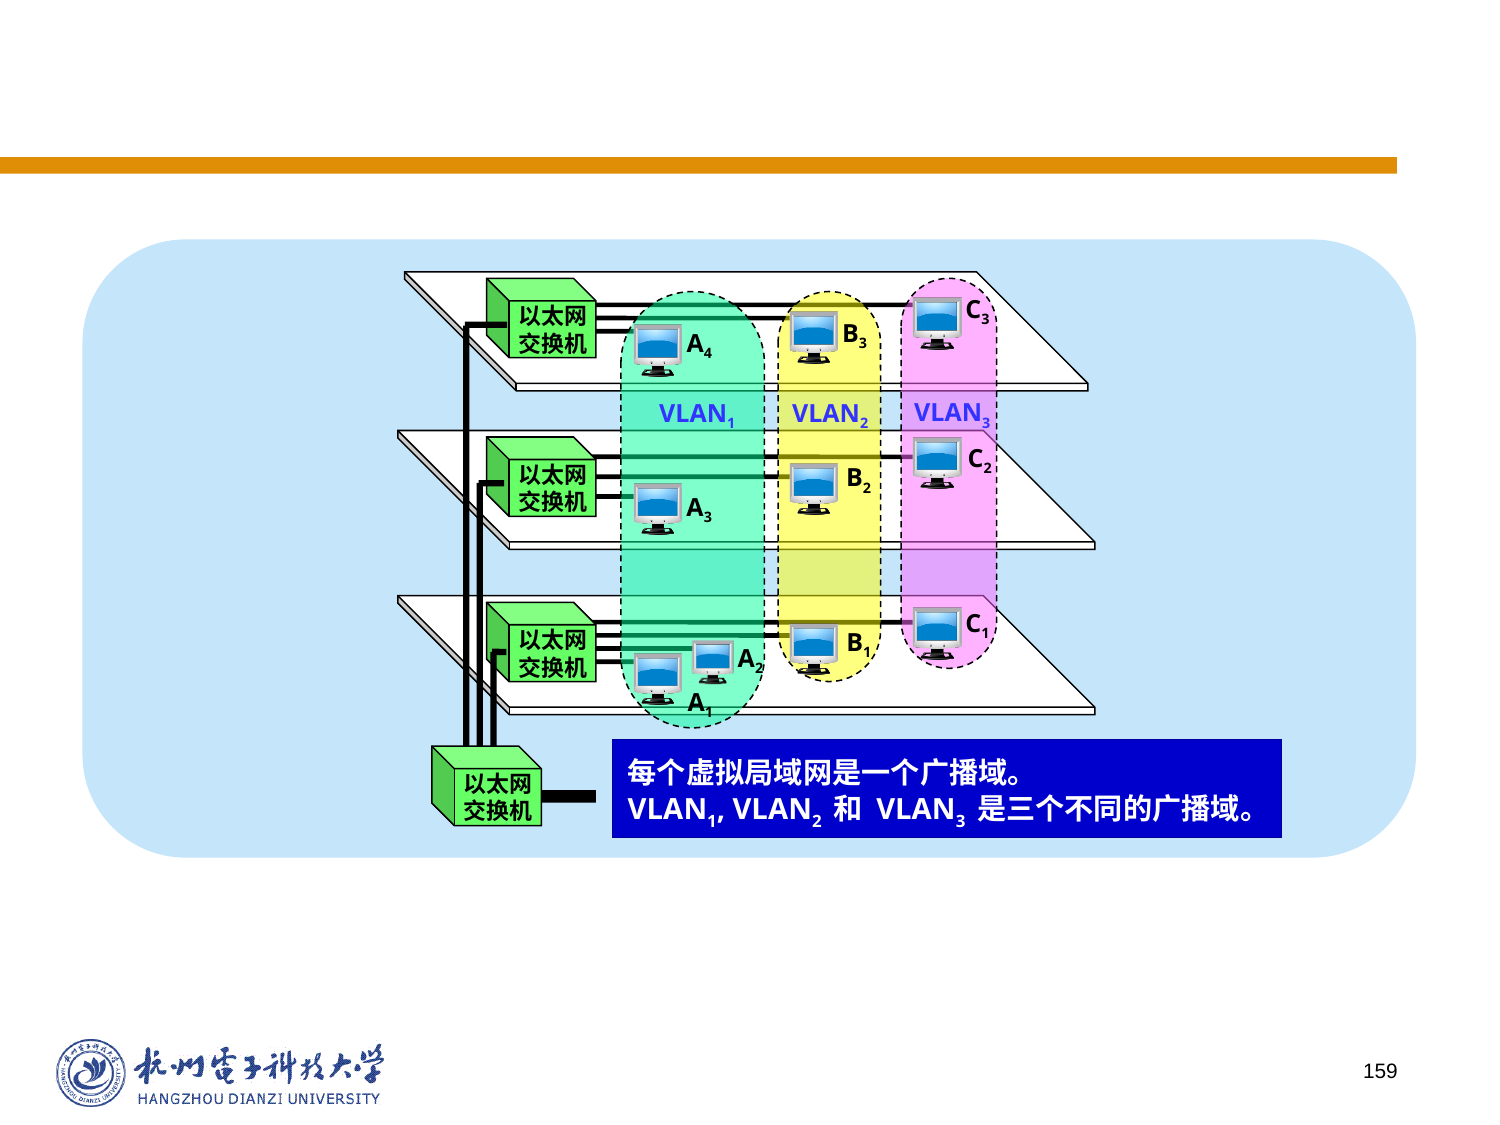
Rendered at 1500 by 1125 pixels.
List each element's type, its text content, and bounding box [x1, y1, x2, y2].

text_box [620, 291, 765, 728]
text_box 以太网 交换机 [486, 437, 596, 517]
text_box [1009, 457, 1095, 550]
text_box [1009, 305, 1088, 391]
text_box 以太网 交换机 [486, 602, 596, 682]
text_box [494, 692, 620, 715]
text_box [467, 335, 620, 391]
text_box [896, 278, 1009, 285]
picture [55, 1025, 407, 1125]
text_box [630, 285, 1009, 725]
text_box 每个虚拟局域网是一个广播域。 VLAN1, VLAN2 和 VLAN3 是三个不同的广播域。 [612, 739, 1282, 838]
text_box [480, 513, 620, 550]
text_box [1009, 622, 1095, 715]
text_box 以太网 交换机 [486, 278, 596, 358]
text_box [81, 238, 1418, 859]
text_box 以太网 交换机 [431, 746, 542, 826]
